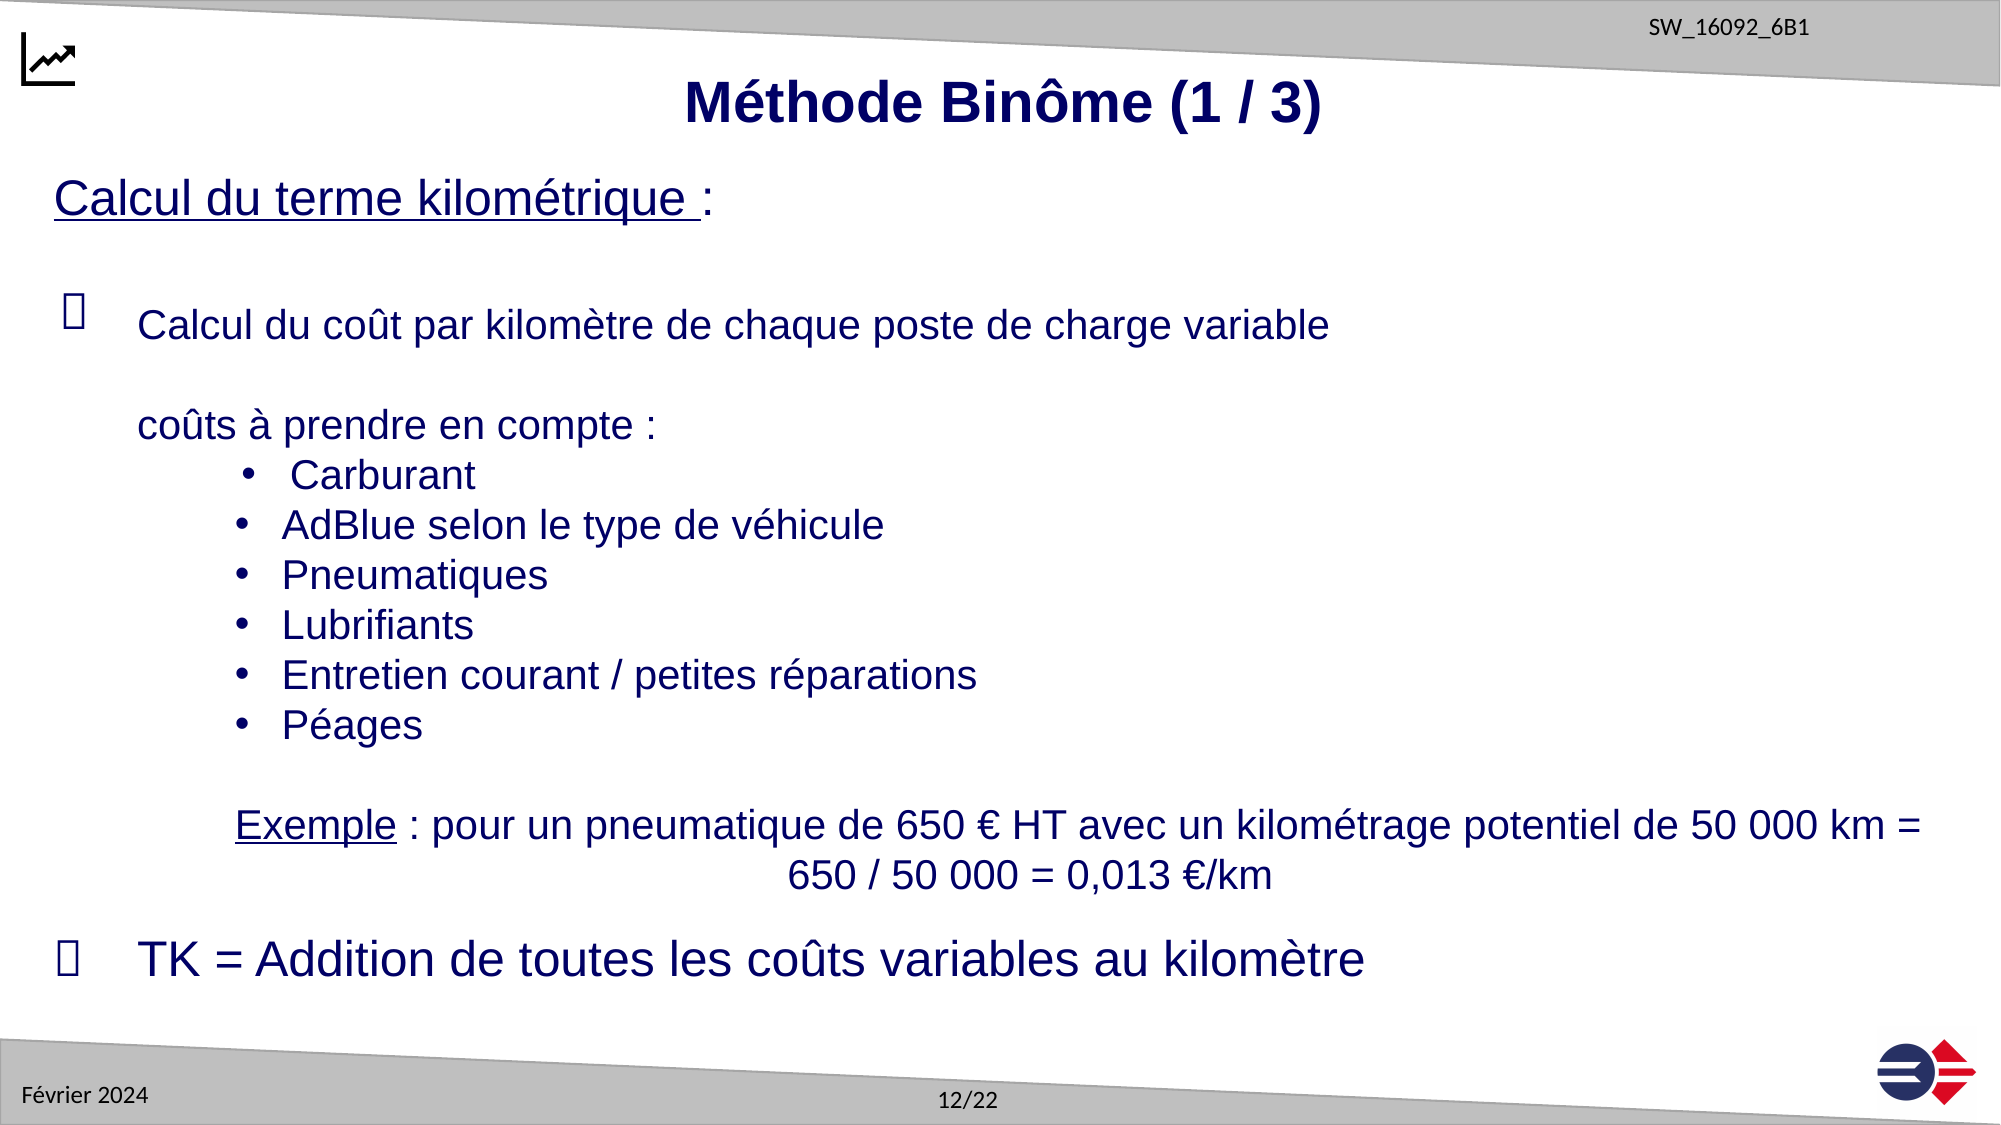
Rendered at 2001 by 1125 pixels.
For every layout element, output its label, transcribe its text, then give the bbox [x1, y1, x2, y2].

text_box  [38, 919, 122, 994]
text_box Calcul du terme kilométrique : [38, 158, 1161, 234]
picture [1877, 1026, 1977, 1122]
text_box Calcul du coût par kilomètre de chaque poste de charge variable coûts à prendre en compte : Carburant AdBlue selon le type de véhicule Pneumatiques Lubrifiants Entretien courant / petites réparations Péages Exemple : pour un pneumatique de 650 € HT avec un kilométrage potentiel de 50 000 km = 650 / 50 000 = 0,013 €/km [122, 290, 1955, 906]
text_box Méthode Binôme (1 / 3) [669, 57, 1338, 142]
picture [10, 21, 86, 97]
text_box  [44, 271, 105, 347]
text_box TK = Addition de toutes les coûts variables au kilomètre [122, 918, 1500, 994]
